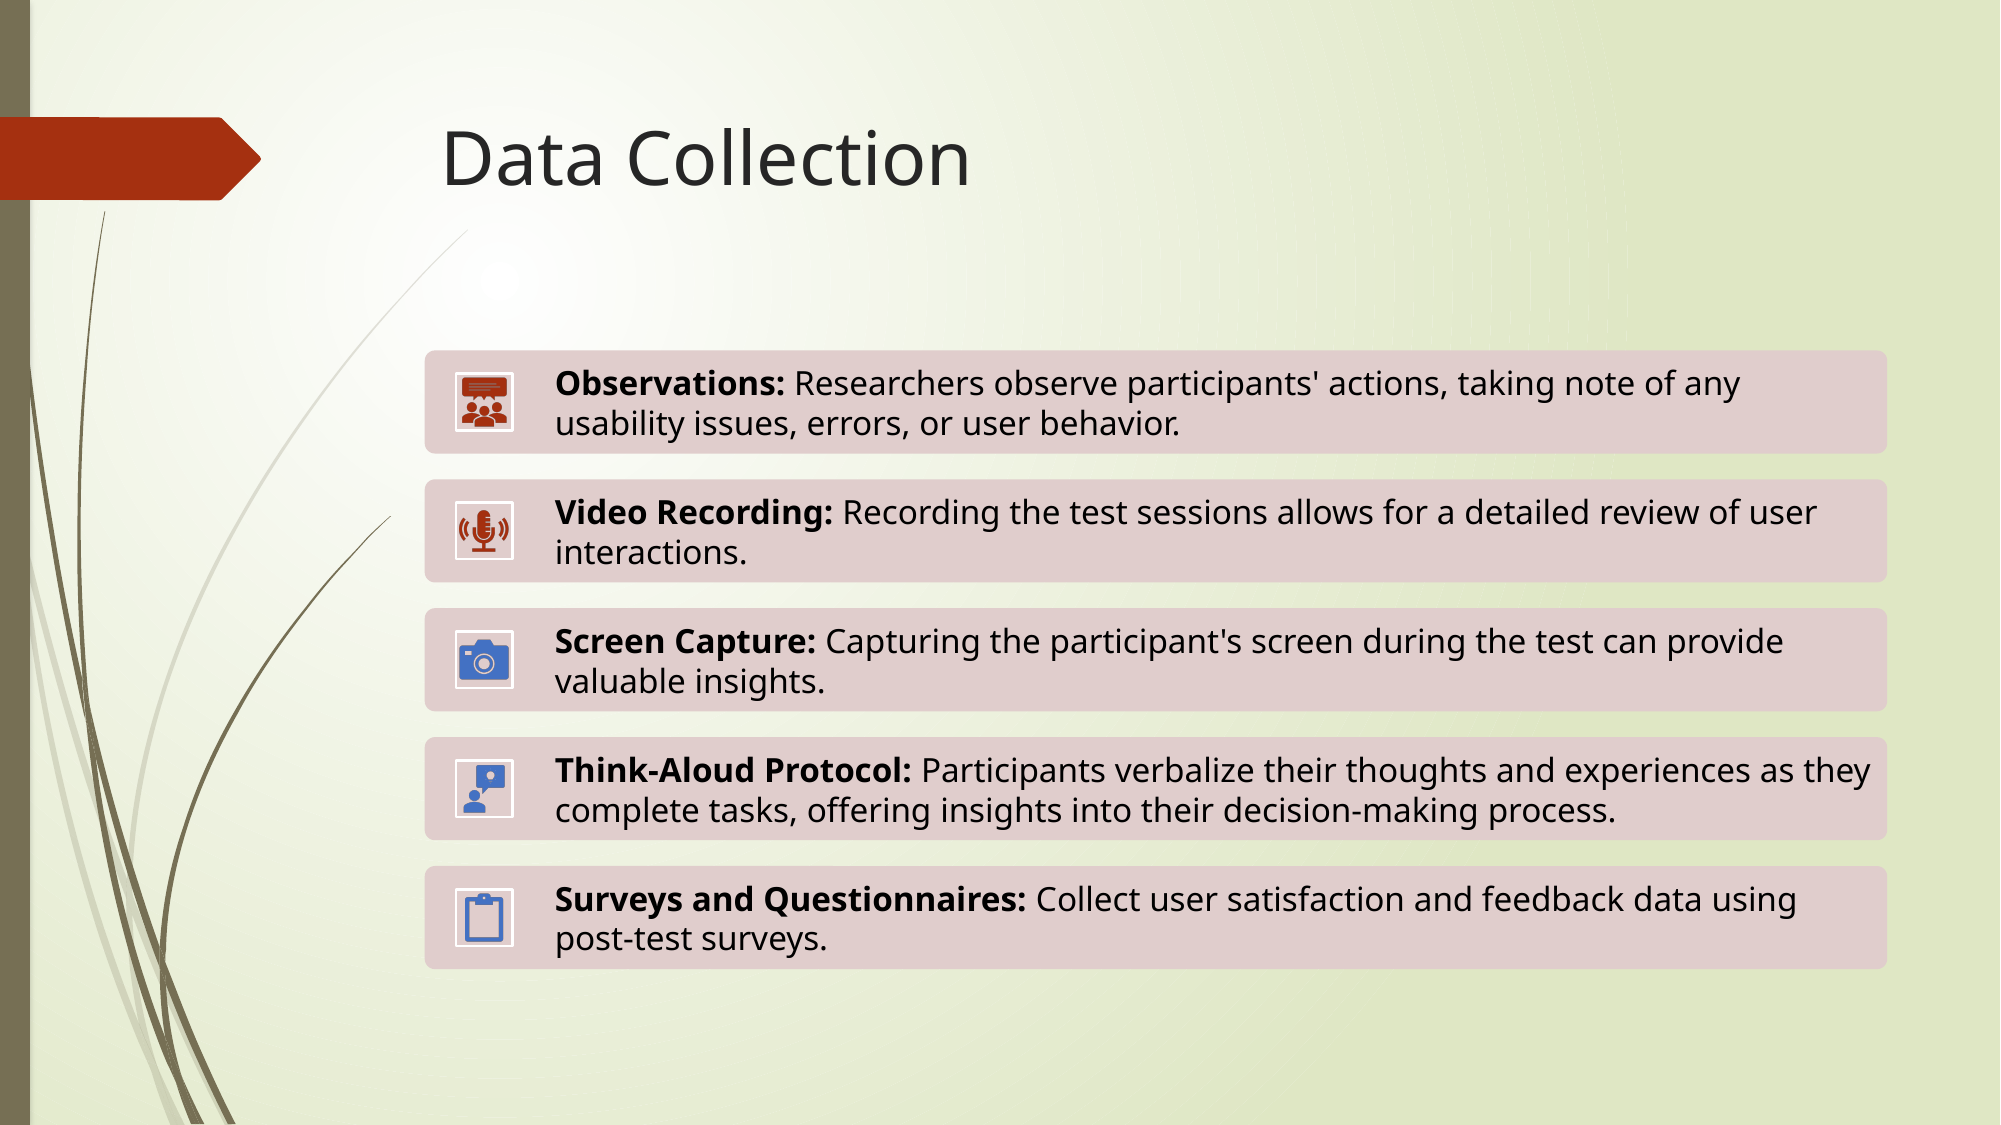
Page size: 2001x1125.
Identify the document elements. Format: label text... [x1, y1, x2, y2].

title Data Collection [425, 102, 1888, 313]
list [424, 349, 1888, 970]
